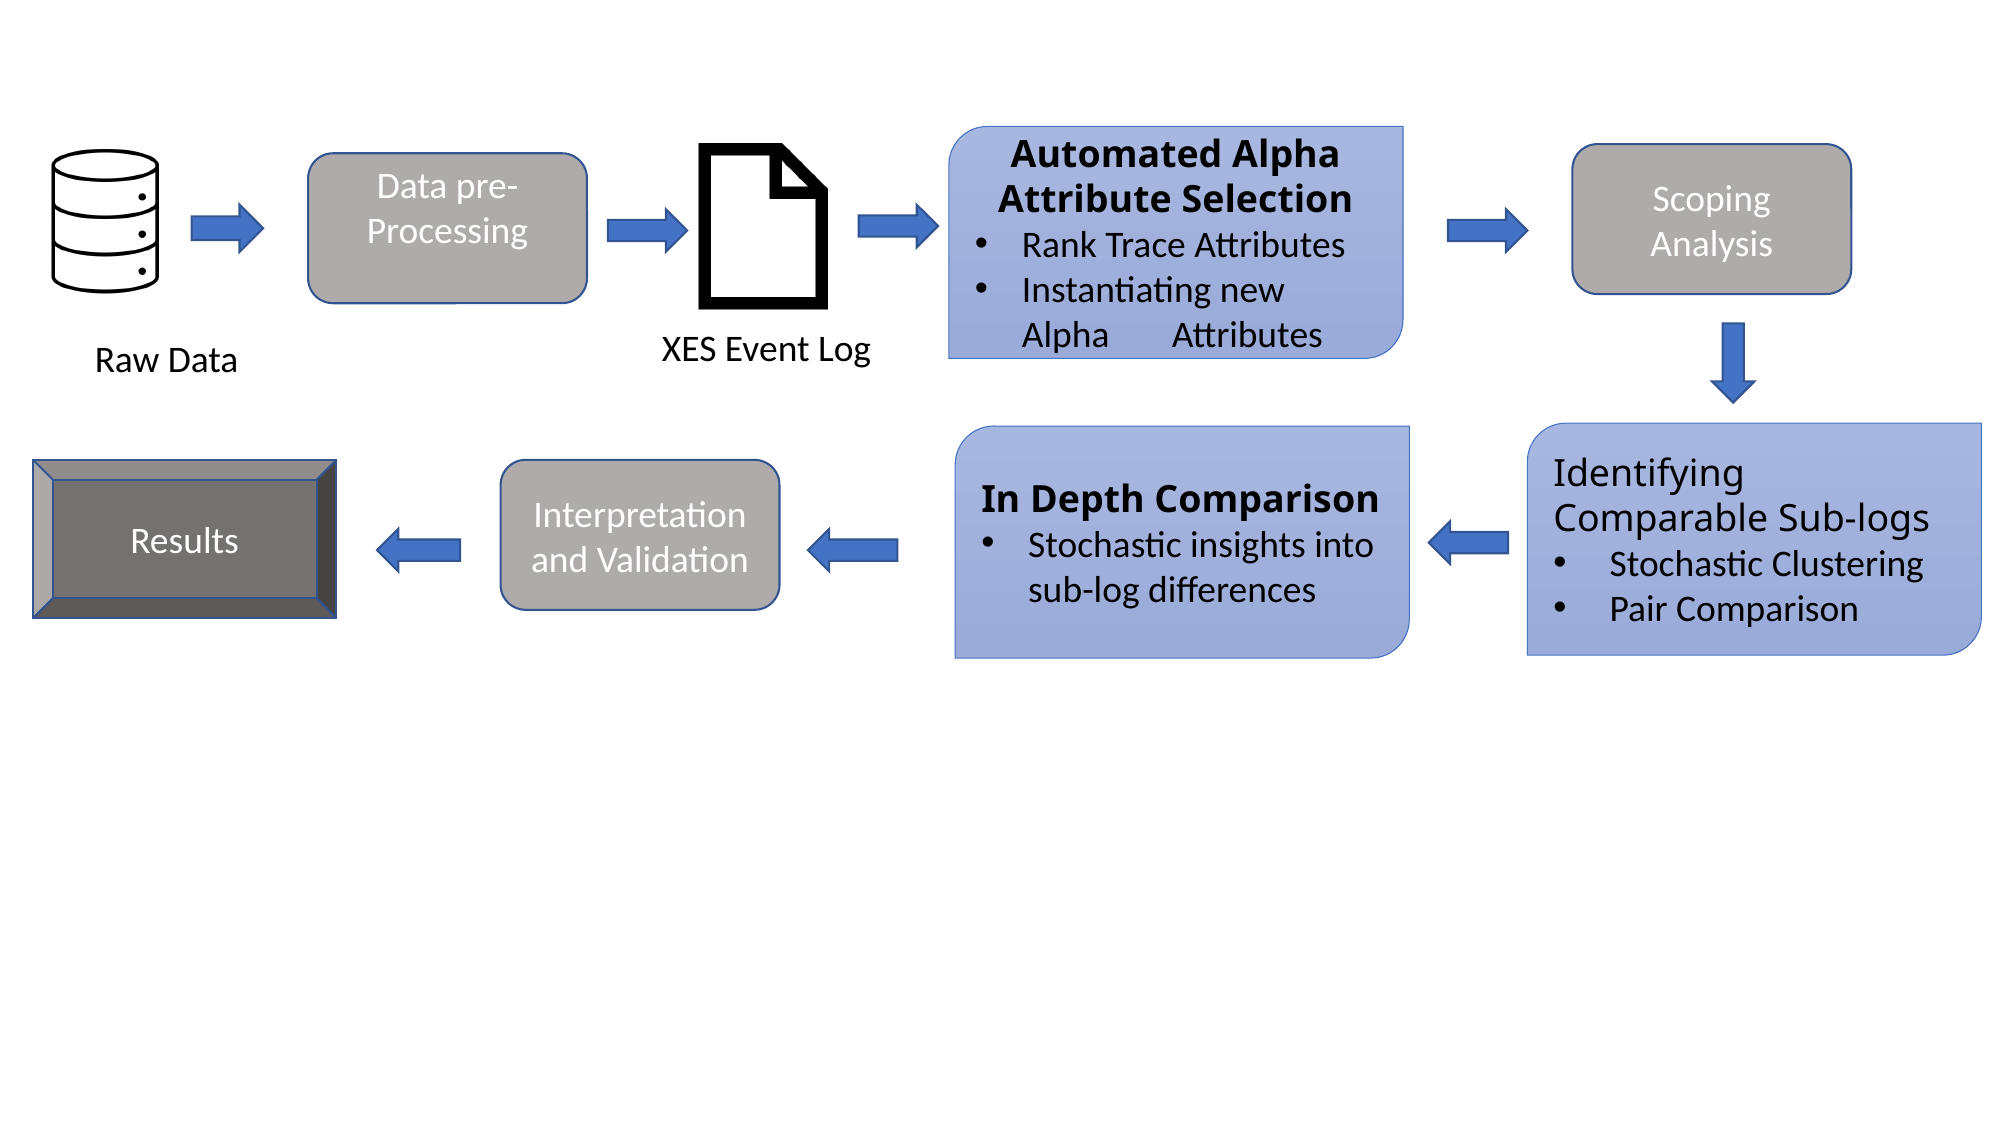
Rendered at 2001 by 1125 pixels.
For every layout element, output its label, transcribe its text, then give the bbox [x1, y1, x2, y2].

text_box [194, 202, 265, 255]
text_box XES Event Log [647, 316, 887, 421]
text_box [606, 218, 663, 243]
text_box [375, 526, 462, 574]
text_box [1427, 518, 1510, 567]
text_box [863, 202, 940, 250]
text_box Raw Data [80, 327, 254, 433]
picture [16, 130, 194, 308]
text_box Interpretation and Validation [499, 458, 781, 611]
text_box In Depth Comparison Stochastic insights into sub-log differences [954, 425, 1410, 659]
text_box [1446, 206, 1529, 255]
text_box Automated Alpha Attribute Selection Rank Trace Attributes Instantiating new Alpha Attributes [948, 125, 1404, 359]
text_box Identifying Comparable Sub-logs Stochastic Clustering Pair Comparison [1526, 422, 1982, 656]
text_box Data pre-Processing [307, 152, 589, 305]
text_box [1709, 322, 1757, 405]
picture [663, 126, 863, 326]
text_box [806, 526, 899, 574]
text_box Results [32, 459, 338, 619]
text_box Scoping Analysis [1571, 143, 1853, 296]
